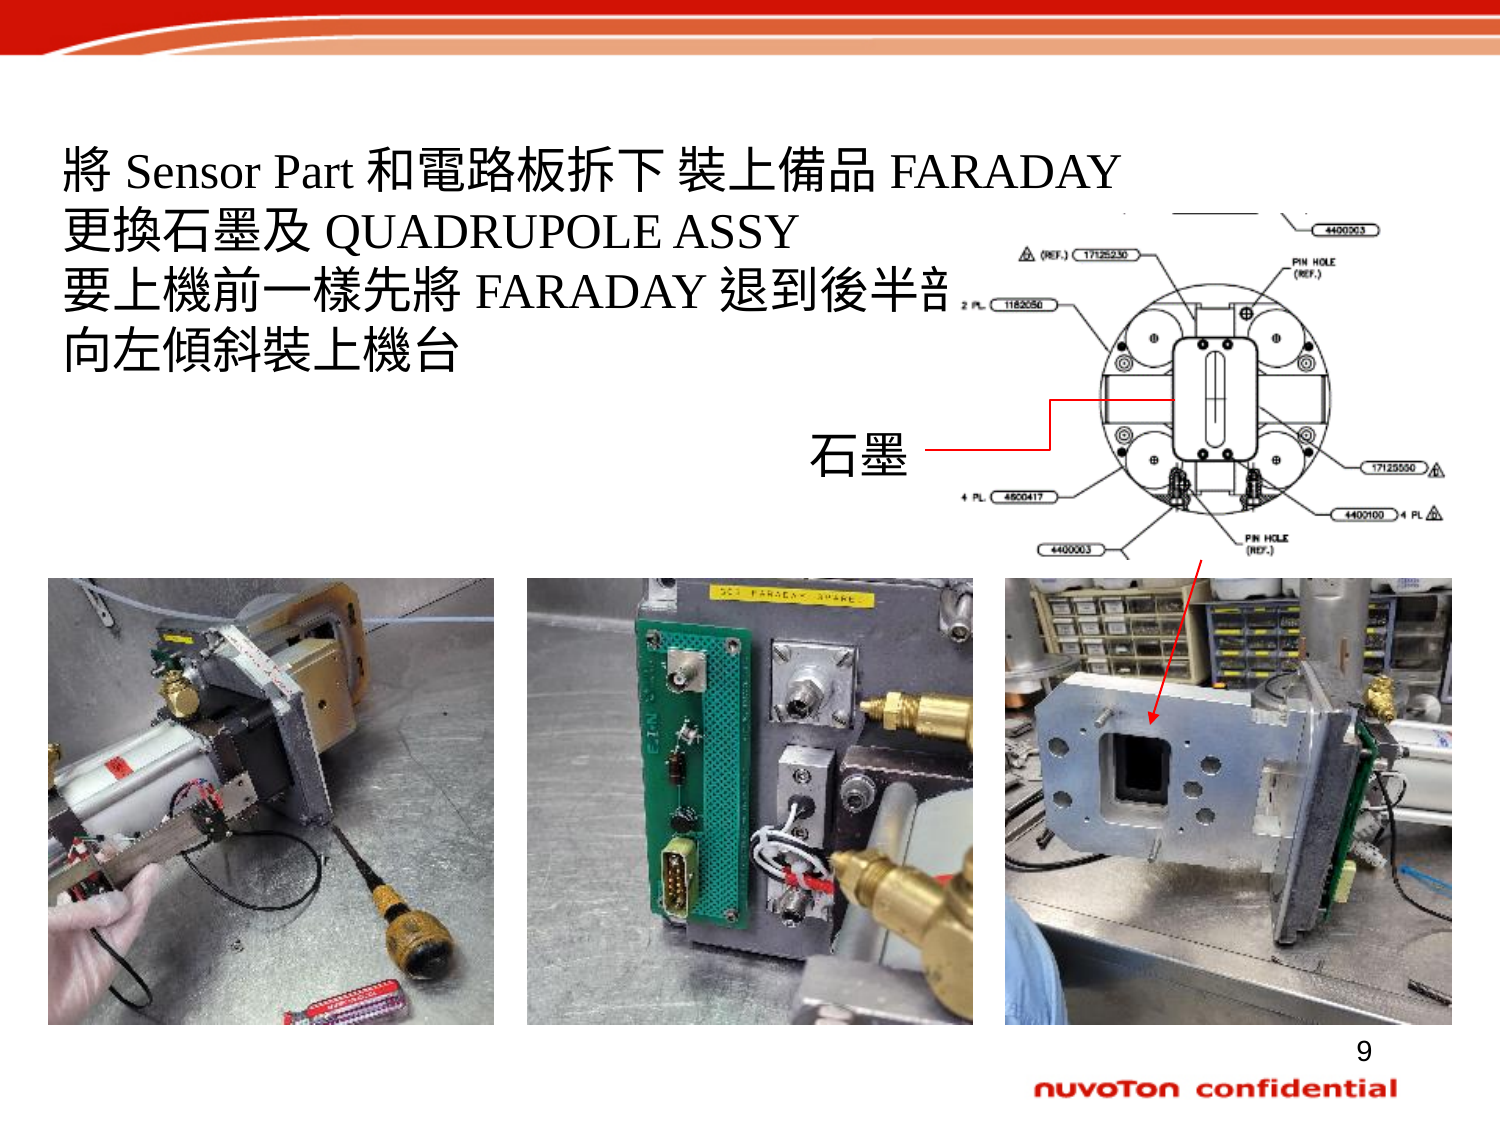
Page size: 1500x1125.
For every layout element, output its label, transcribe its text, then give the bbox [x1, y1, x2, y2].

picture [0, 0, 1500, 1125]
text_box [1149, 559, 1202, 725]
slide_number 9 [1074, 1025, 1388, 1100]
text_box 將Sensor Part和電路板拆下 裝上備品FARADAY 更換石墨及QUADRUPOLE ASSY 要上機前一樣先將FARADAY退到後半部 向左傾斜裝上機台 [48, 131, 1425, 387]
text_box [924, 399, 1175, 450]
text_box 石墨 [794, 415, 937, 491]
